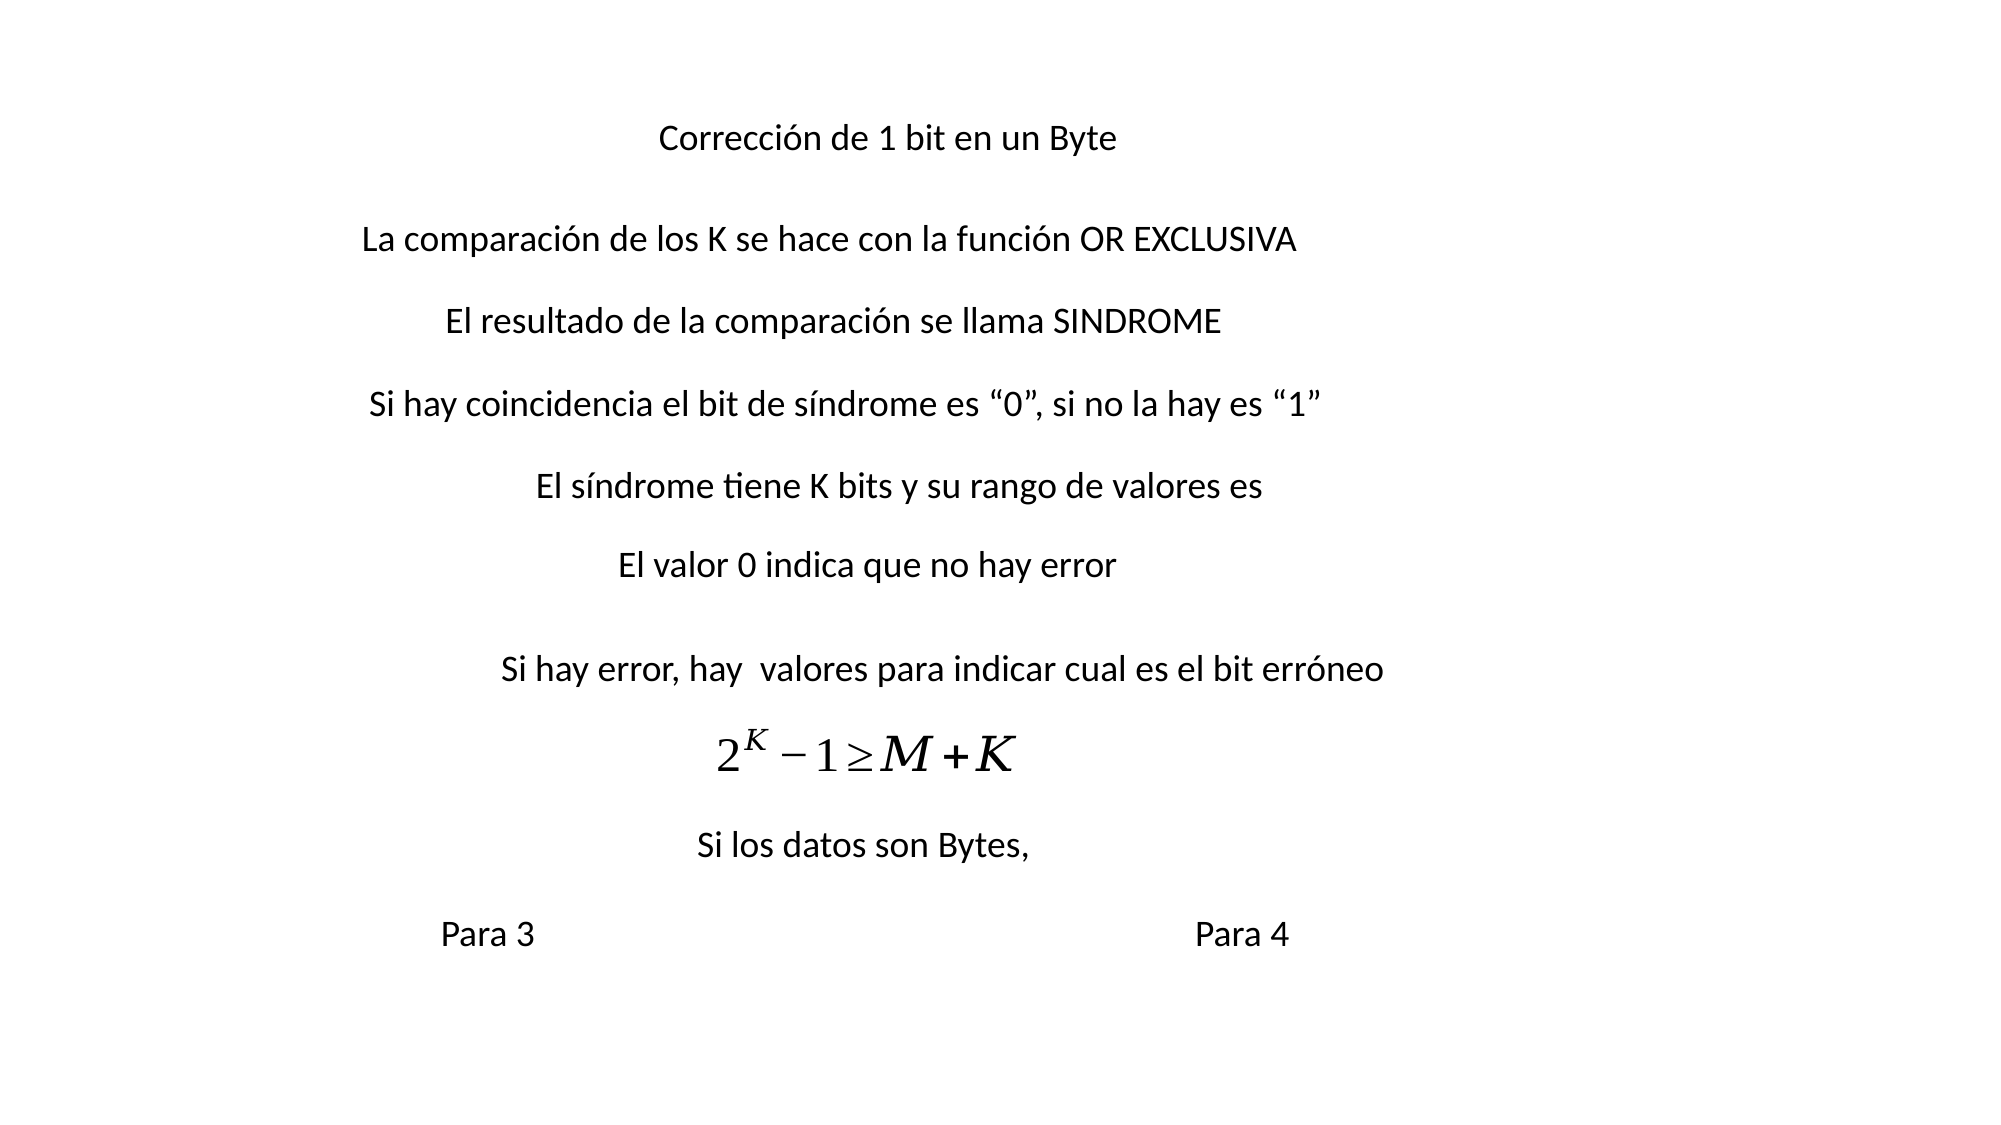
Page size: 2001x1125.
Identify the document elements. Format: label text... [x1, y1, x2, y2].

text_box Si hay coincidencia el bit de síndrome es “0”, si no la hay es “1” [354, 371, 1339, 432]
text_box El resultado de la comparación se llama SINDROME [430, 288, 1238, 349]
text_box El valor 0 indica que no hay error [603, 532, 1133, 592]
text_box Corrección de 1 bit en un Byte [644, 105, 1133, 166]
